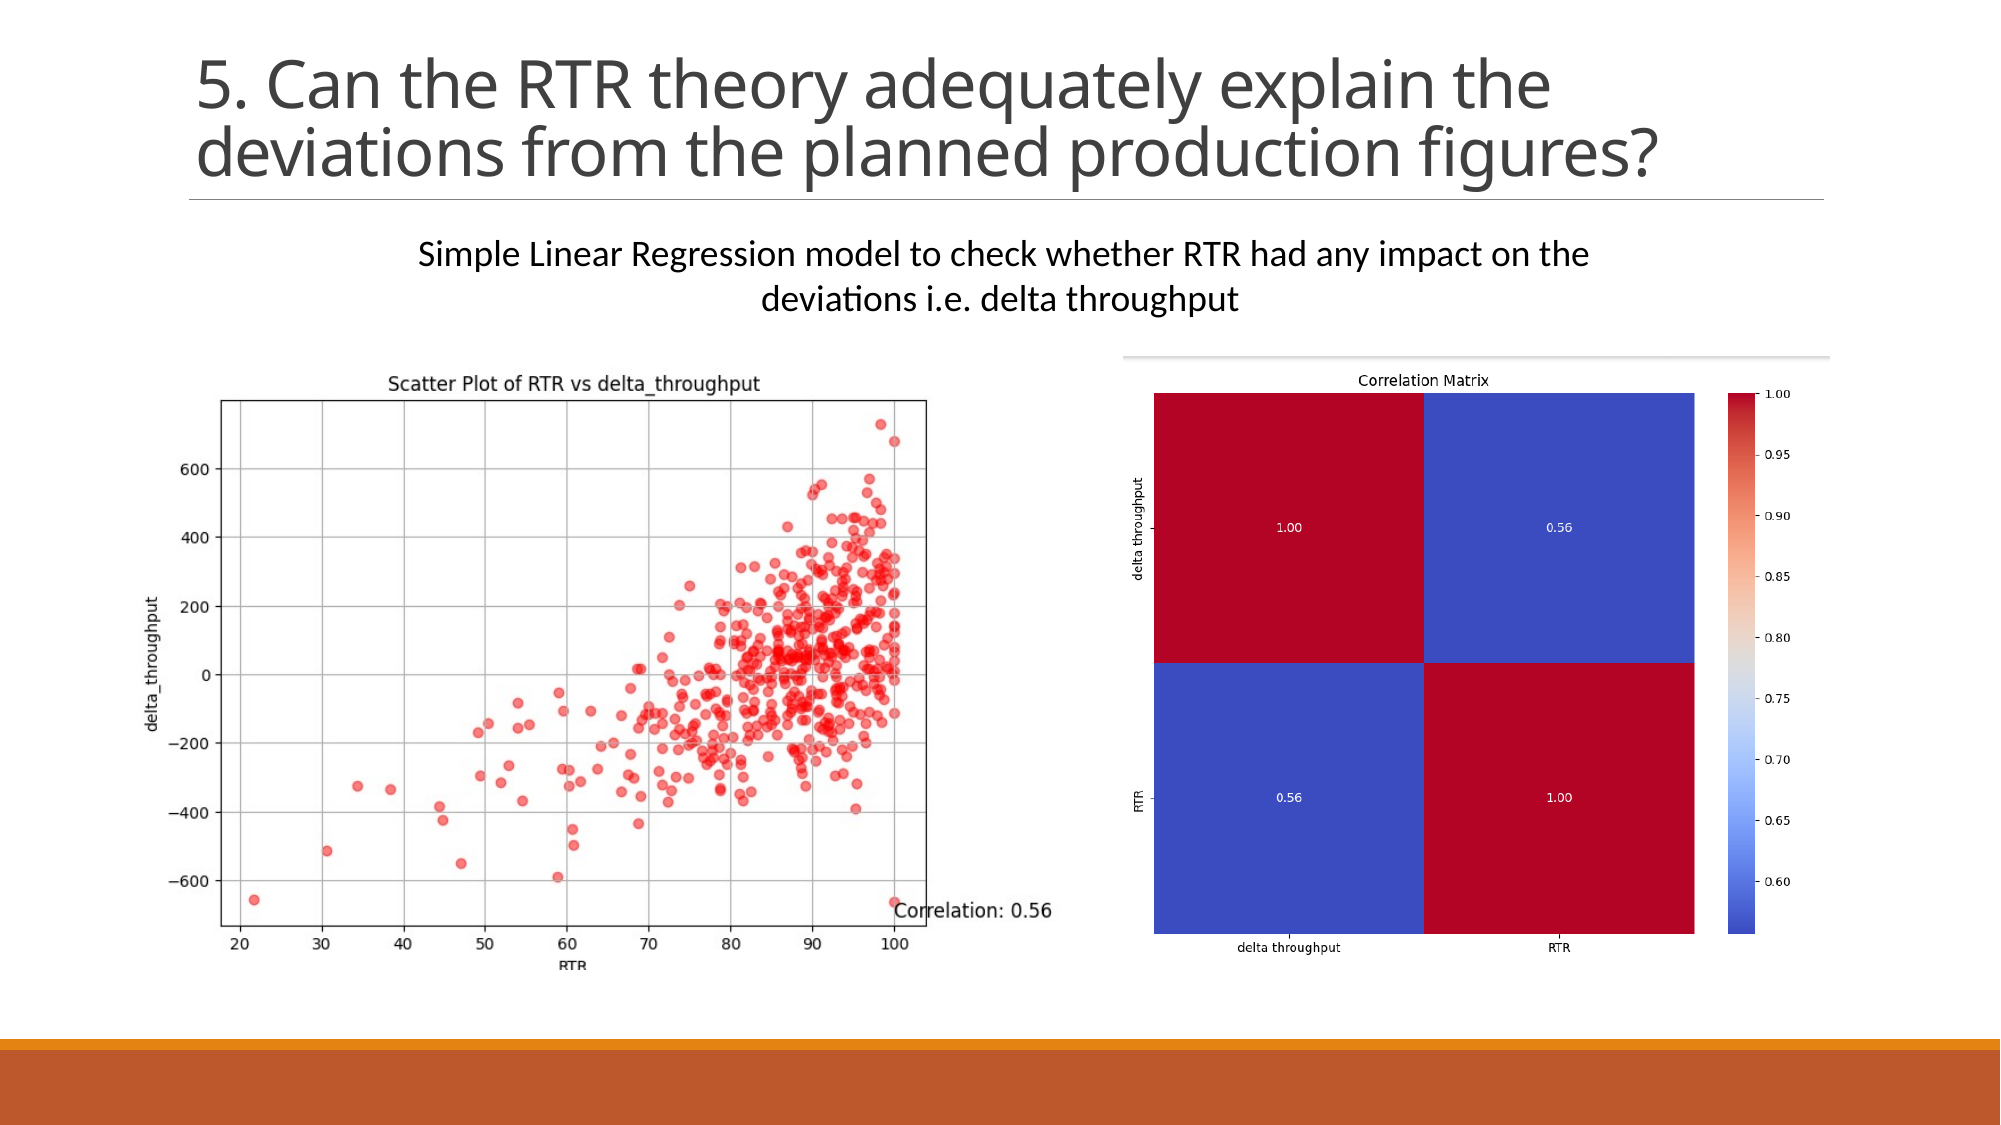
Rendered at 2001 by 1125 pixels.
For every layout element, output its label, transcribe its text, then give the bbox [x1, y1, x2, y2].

picture [131, 358, 1101, 971]
text_box Simple Linear Regression model to check whether RTR had any impact on the deviations i.e. delta throughput [360, 221, 1650, 327]
title 5. Can the RTR theory adequately explain the deviations from the planned production figures? [180, 0, 1830, 238]
picture [1122, 354, 1831, 971]
